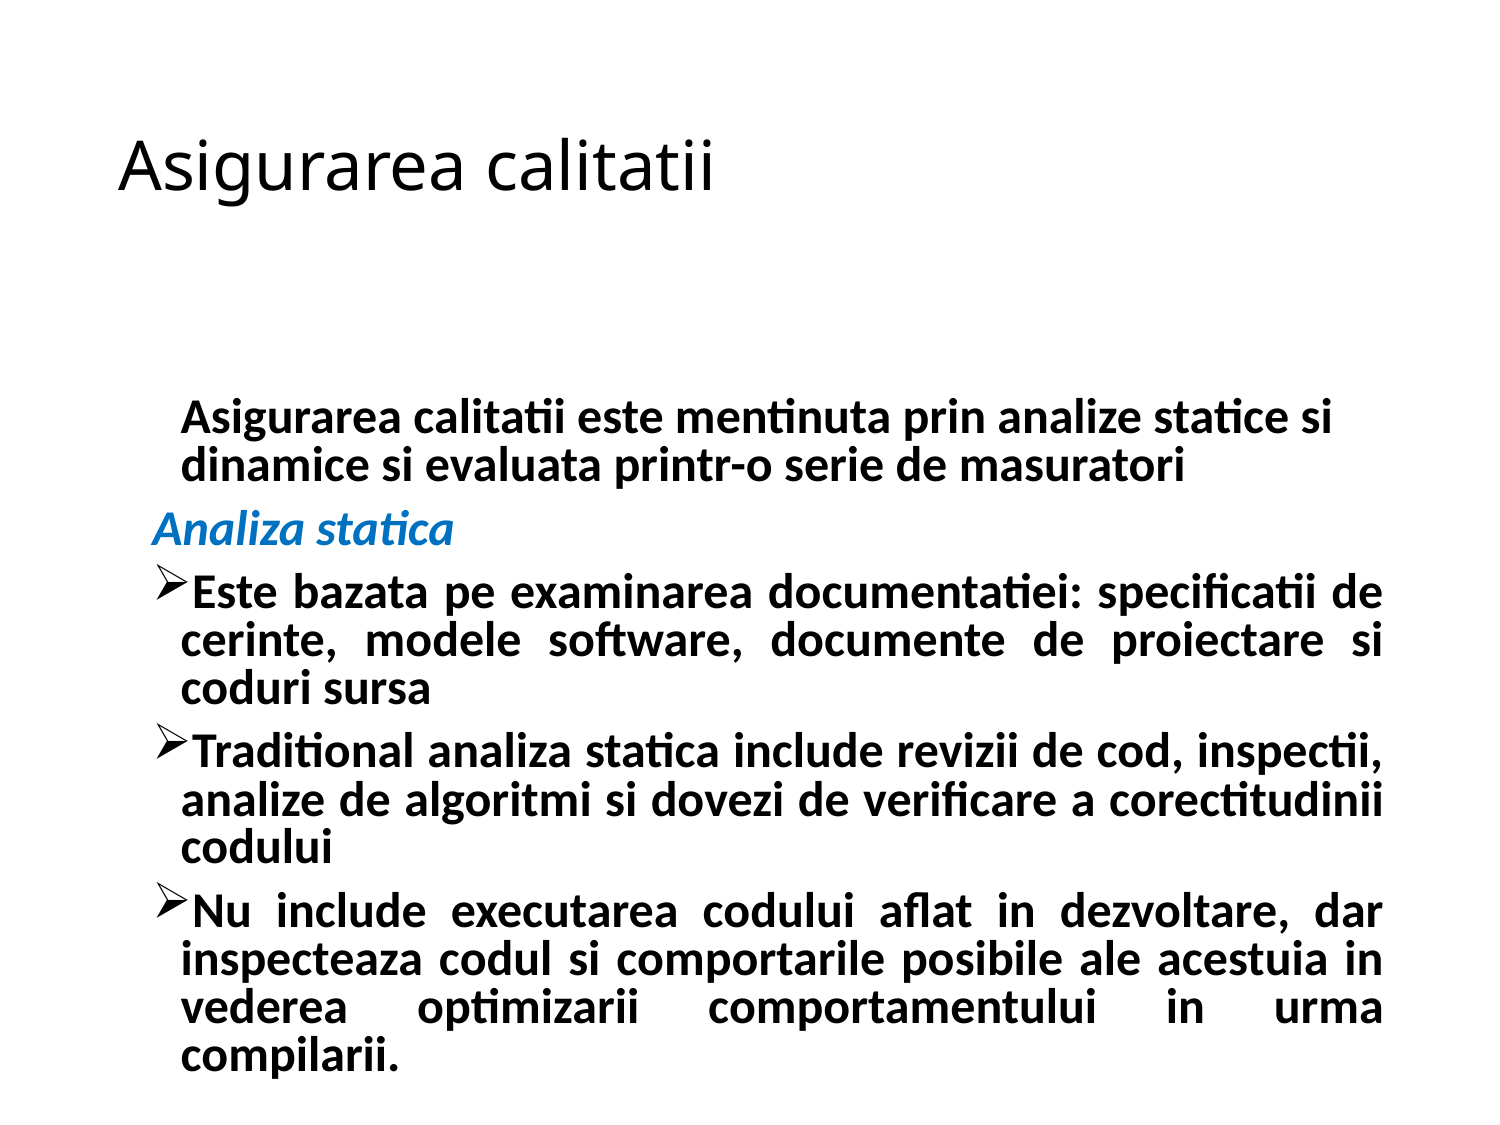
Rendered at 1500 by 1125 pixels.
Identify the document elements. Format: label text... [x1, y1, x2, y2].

title Asigurarea calitatii [103, 59, 1397, 278]
list Asigurarea calitatii este mentinuta prin analize statice si dinamice si evaluata printr-o serie de masuratori Analiza statica Este bazata pe examinarea documentatiei: specificatii de cerinte, modele software, documente de proiectare si coduri sursa Traditional analiza statica include revizii de cod, inspectii, analize de algoritmi si dovezi de verificare a corectitudinii codului Nu include executarea codului aflat in dezvoltare, dar inspecteaza codul si comportarile posibile ale acestuia in vederea optimizarii comportamentului in urma compilarii. [137, 387, 1400, 1125]
